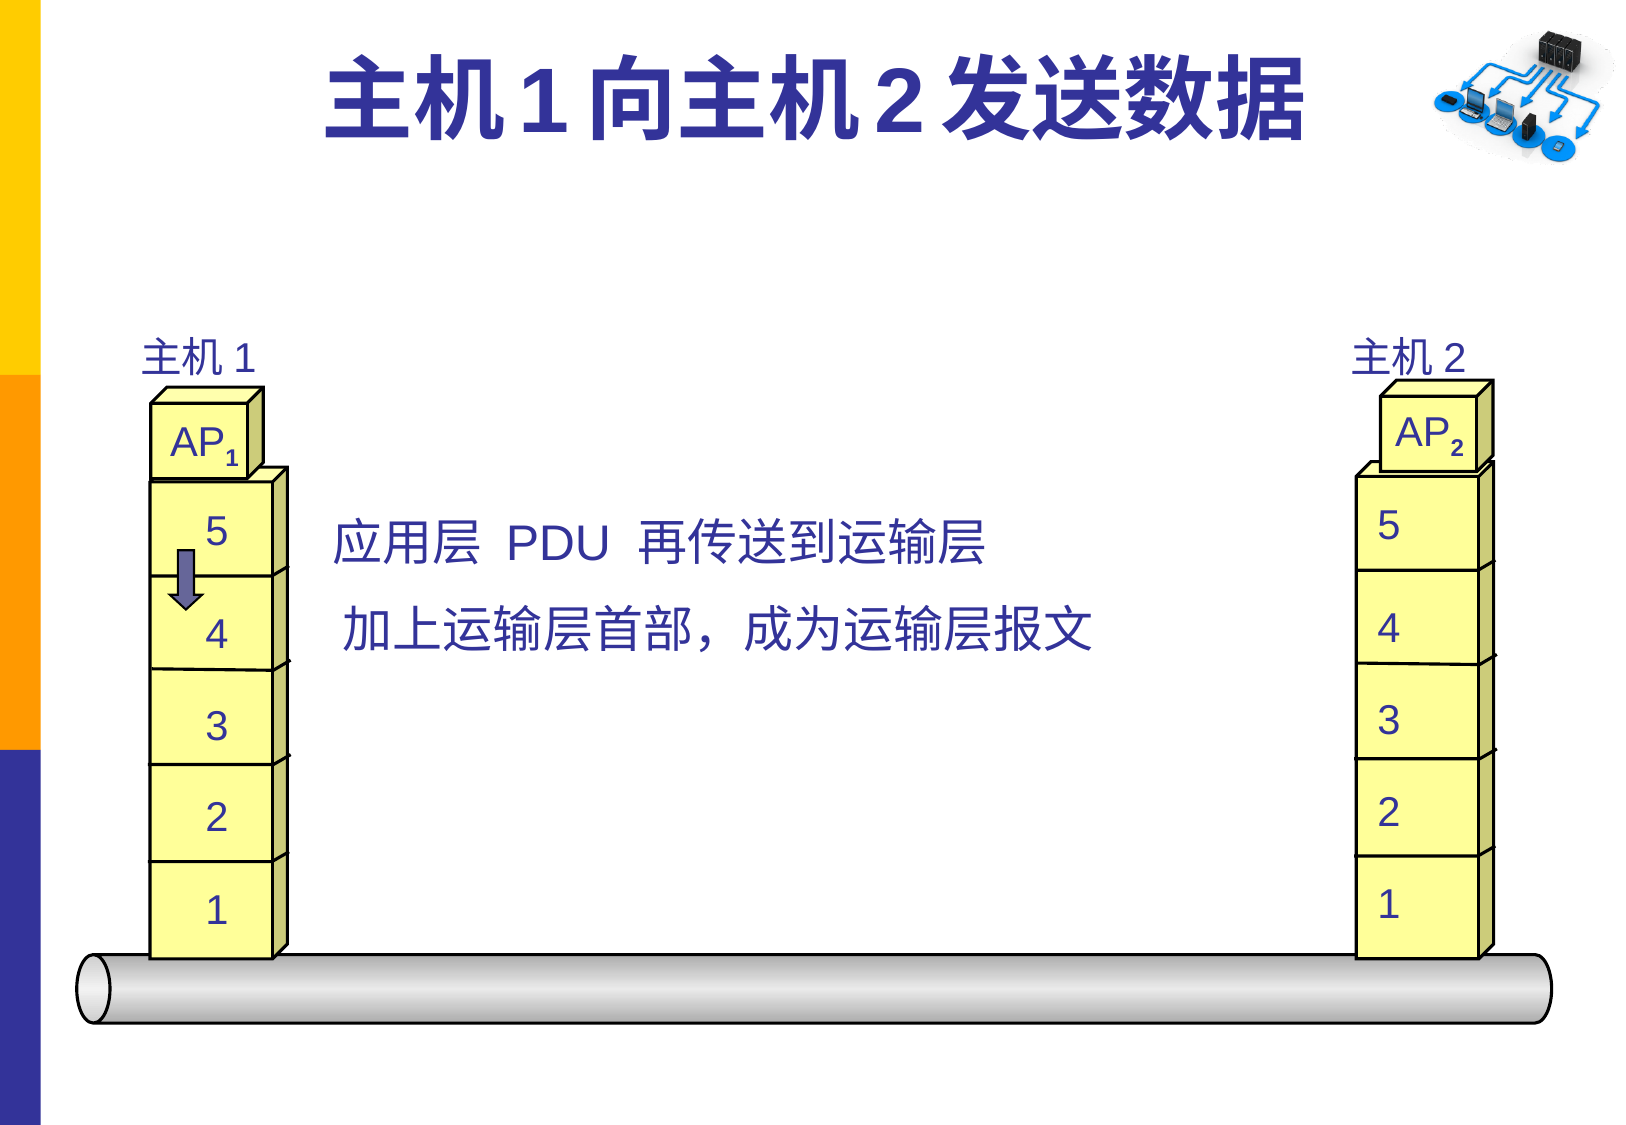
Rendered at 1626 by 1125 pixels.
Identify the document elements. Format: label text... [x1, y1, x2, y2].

text_box 5 [190, 496, 244, 562]
text_box 主机 2 [1335, 323, 1482, 389]
text_box [1356, 759, 1479, 855]
text_box [149, 853, 288, 959]
title 主机 1 向主机 2 发送数据 [81, 30, 1569, 161]
text_box [1356, 848, 1494, 959]
text_box [169, 550, 203, 610]
text_box 1 [1362, 869, 1416, 935]
text_box [149, 467, 288, 764]
text_box 3 [190, 690, 244, 756]
text_box [1357, 654, 1497, 665]
text_box [1354, 748, 1497, 759]
title 4. 时延 (delay 或 latency) [76, 954, 110, 1023]
text_box [76, 954, 1552, 1024]
text_box [1356, 571, 1479, 758]
text_box 应用层 PDU 再传送到运输层 [317, 503, 1002, 579]
text_box 1 [190, 875, 244, 941]
text_box [150, 387, 264, 479]
text_box [151, 660, 291, 671]
text_box 2 [190, 782, 244, 848]
text_box AP1 [155, 407, 254, 479]
text_box 主机 1 [125, 323, 272, 389]
text_box 5 [1362, 490, 1416, 556]
picture [1431, 30, 1616, 165]
text_box [149, 765, 273, 861]
text_box 2 [1362, 777, 1416, 842]
text_box 3 [1362, 685, 1416, 750]
text_box 4 [190, 599, 244, 665]
text_box [147, 851, 290, 862]
text_box [1356, 560, 1496, 571]
text_box [1356, 461, 1494, 570]
text_box AP2 [1380, 397, 1480, 469]
text_box [147, 754, 291, 765]
text_box [1354, 846, 1496, 856]
text_box 加上运输层首部，成为运输层报文 [328, 590, 1108, 666]
text_box [1380, 380, 1493, 472]
text_box [194, 565, 290, 576]
text_box 4 [1362, 593, 1416, 659]
